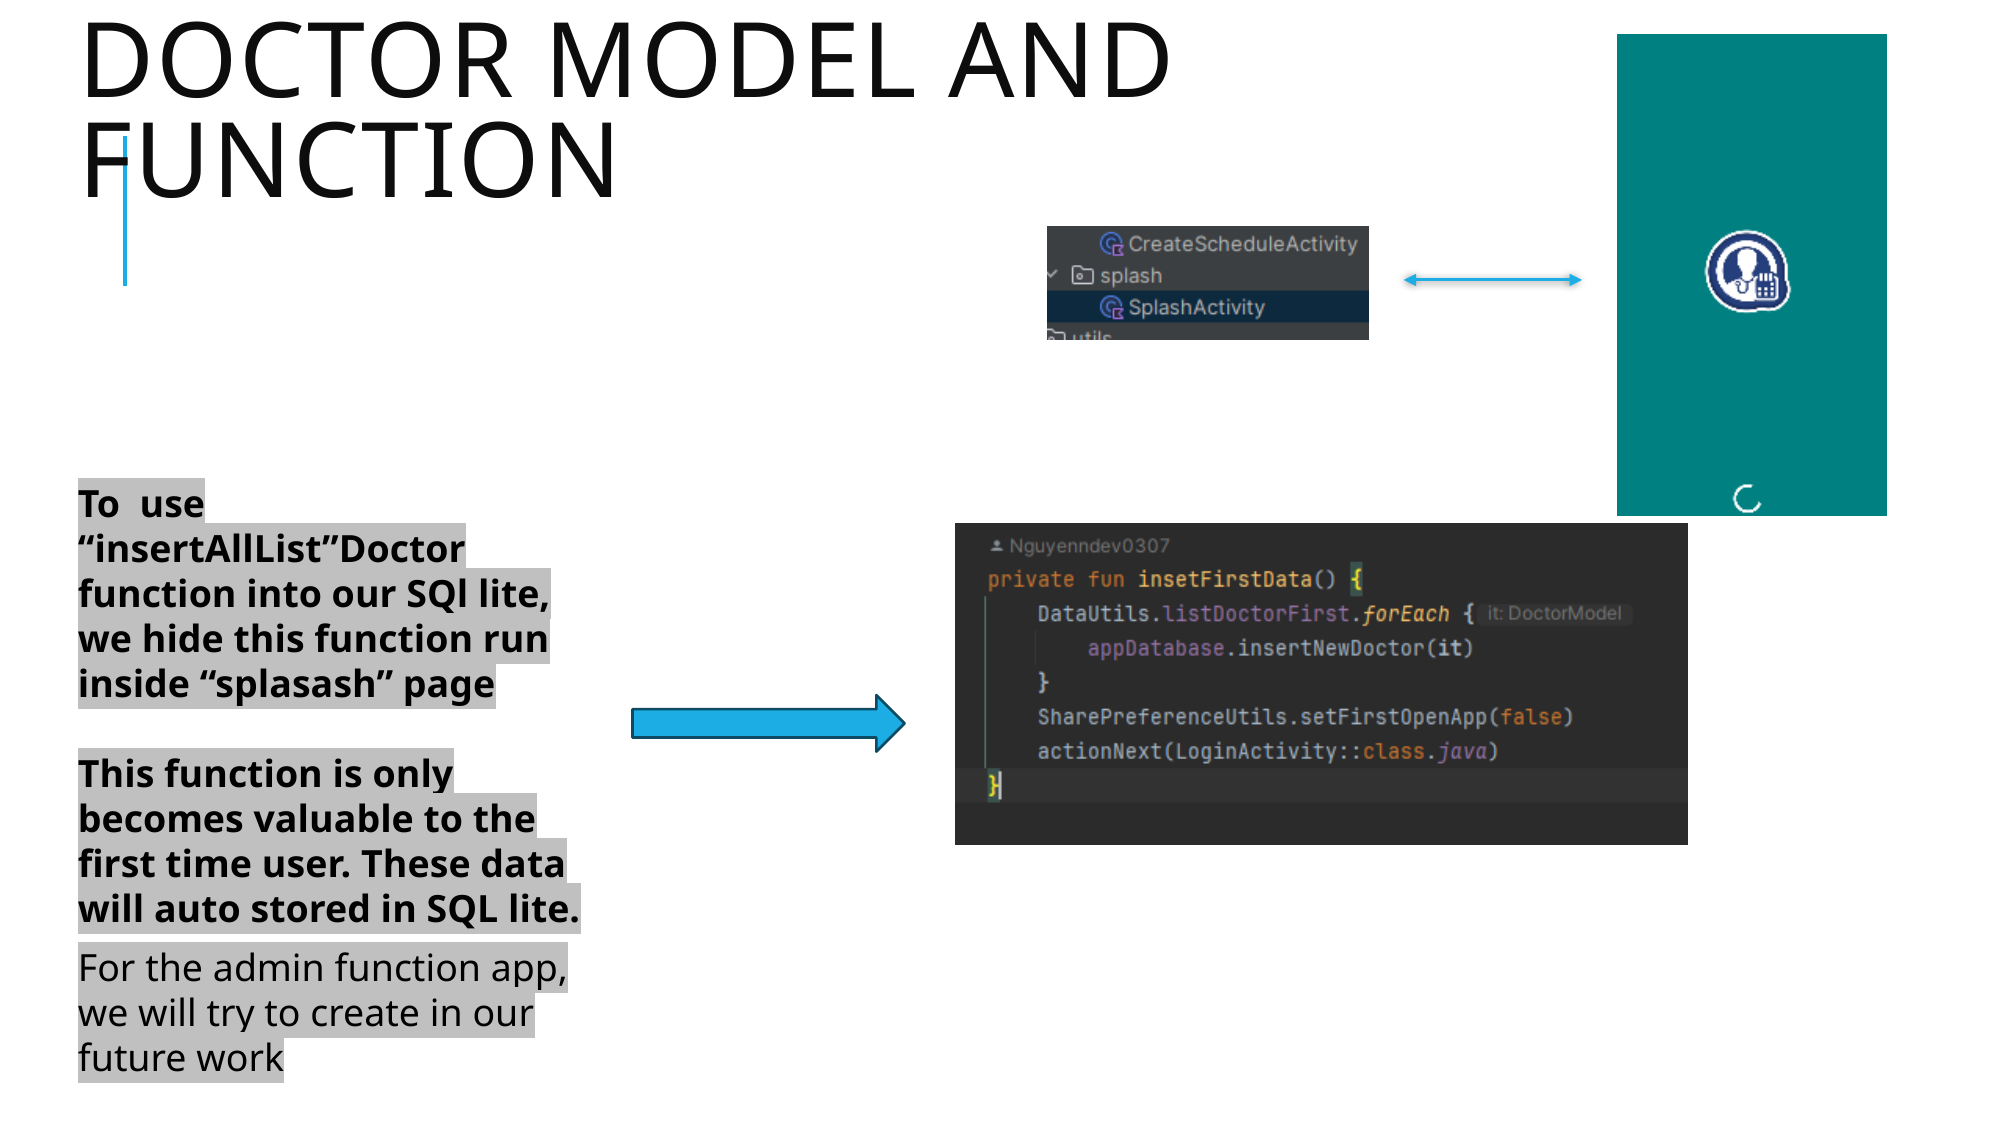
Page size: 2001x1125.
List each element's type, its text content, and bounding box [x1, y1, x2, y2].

title Doctor MoDel and function [63, 0, 1658, 241]
picture [1617, 33, 1887, 516]
text_box [631, 693, 906, 753]
text_box For the admin function app, we will try to create in our future work [63, 936, 600, 1087]
text_box To use “insertAllList”Doctor function into our SQl lite, we hide this function run inside “splasash” page This function is only becomes valuable to the first time user. These data will auto stored in SQL lite. [63, 472, 600, 936]
picture [1047, 226, 1369, 340]
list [954, 522, 1689, 846]
